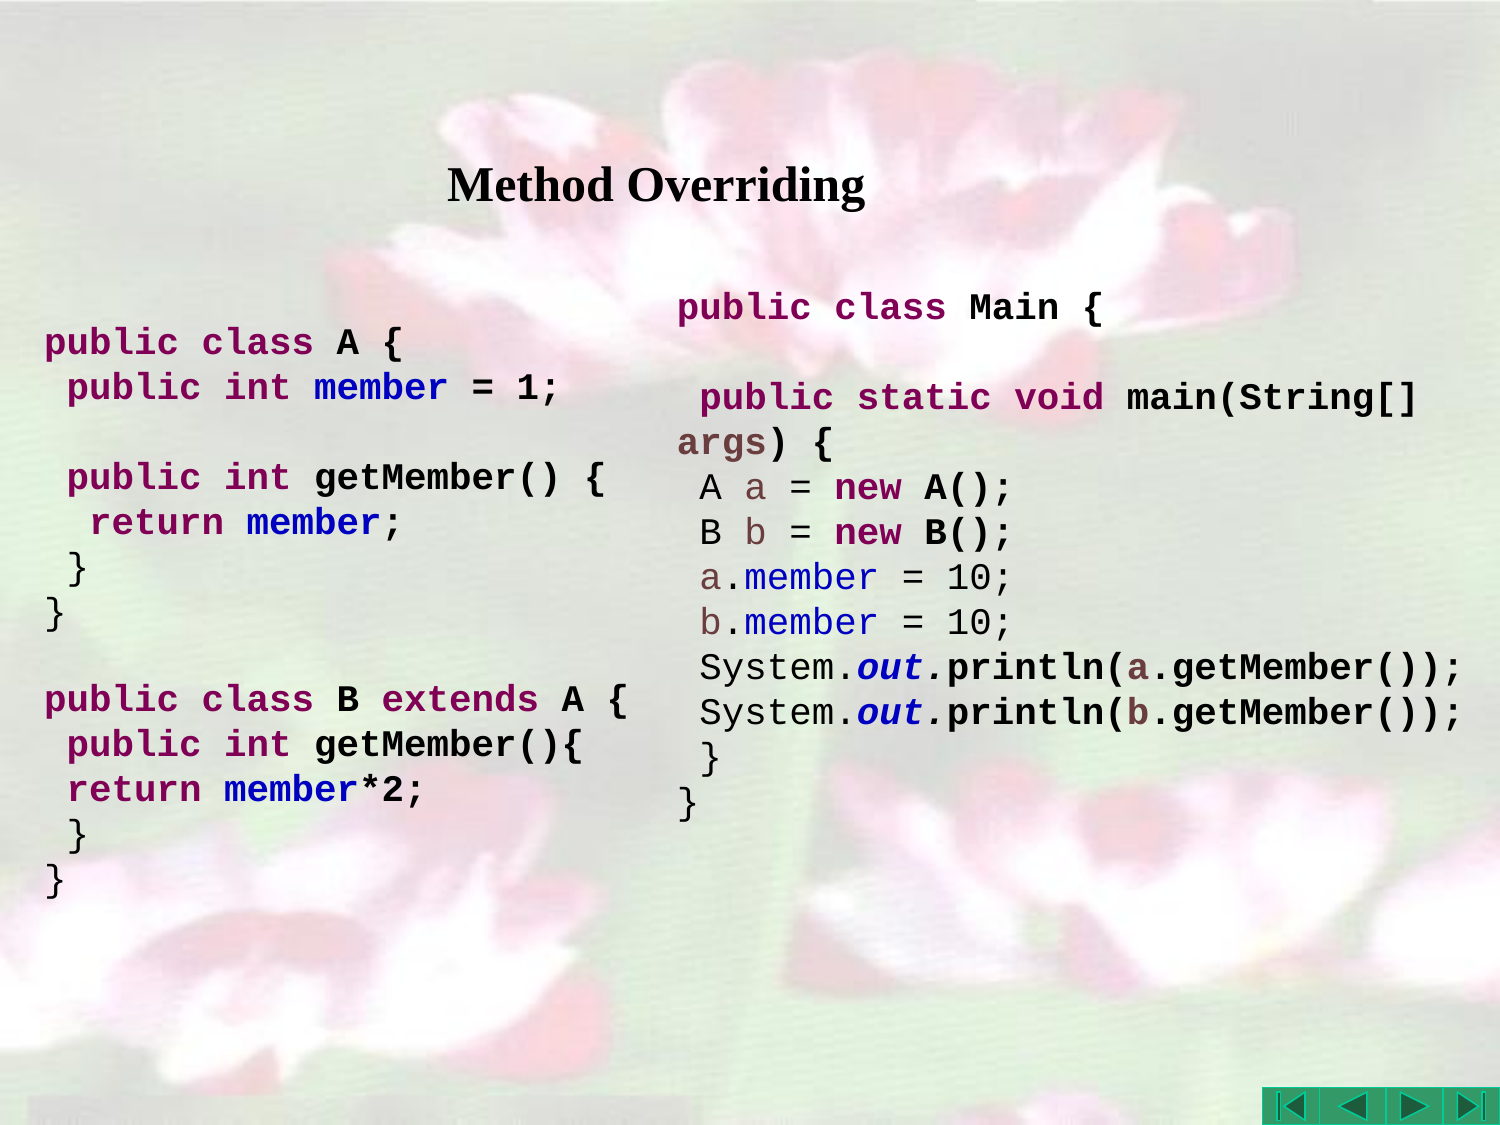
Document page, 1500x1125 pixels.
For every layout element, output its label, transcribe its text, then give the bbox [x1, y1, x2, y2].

text_box public class A { public int member = 1; public int getMember() { return member; } } [29, 309, 627, 640]
text_box public class Main { public static void main(String[] args) { A a = new A(); B b = new B(); a.member = 10; b.member = 10; System.out.println(a.getMember()); System.out.println(b.getMember()); } } [662, 274, 1482, 829]
title Method Overriding [112, 125, 1200, 238]
text_box public class B extends A { public int getMember(){ return member*2; } } [29, 666, 662, 907]
picture [0, 0, 1500, 1125]
